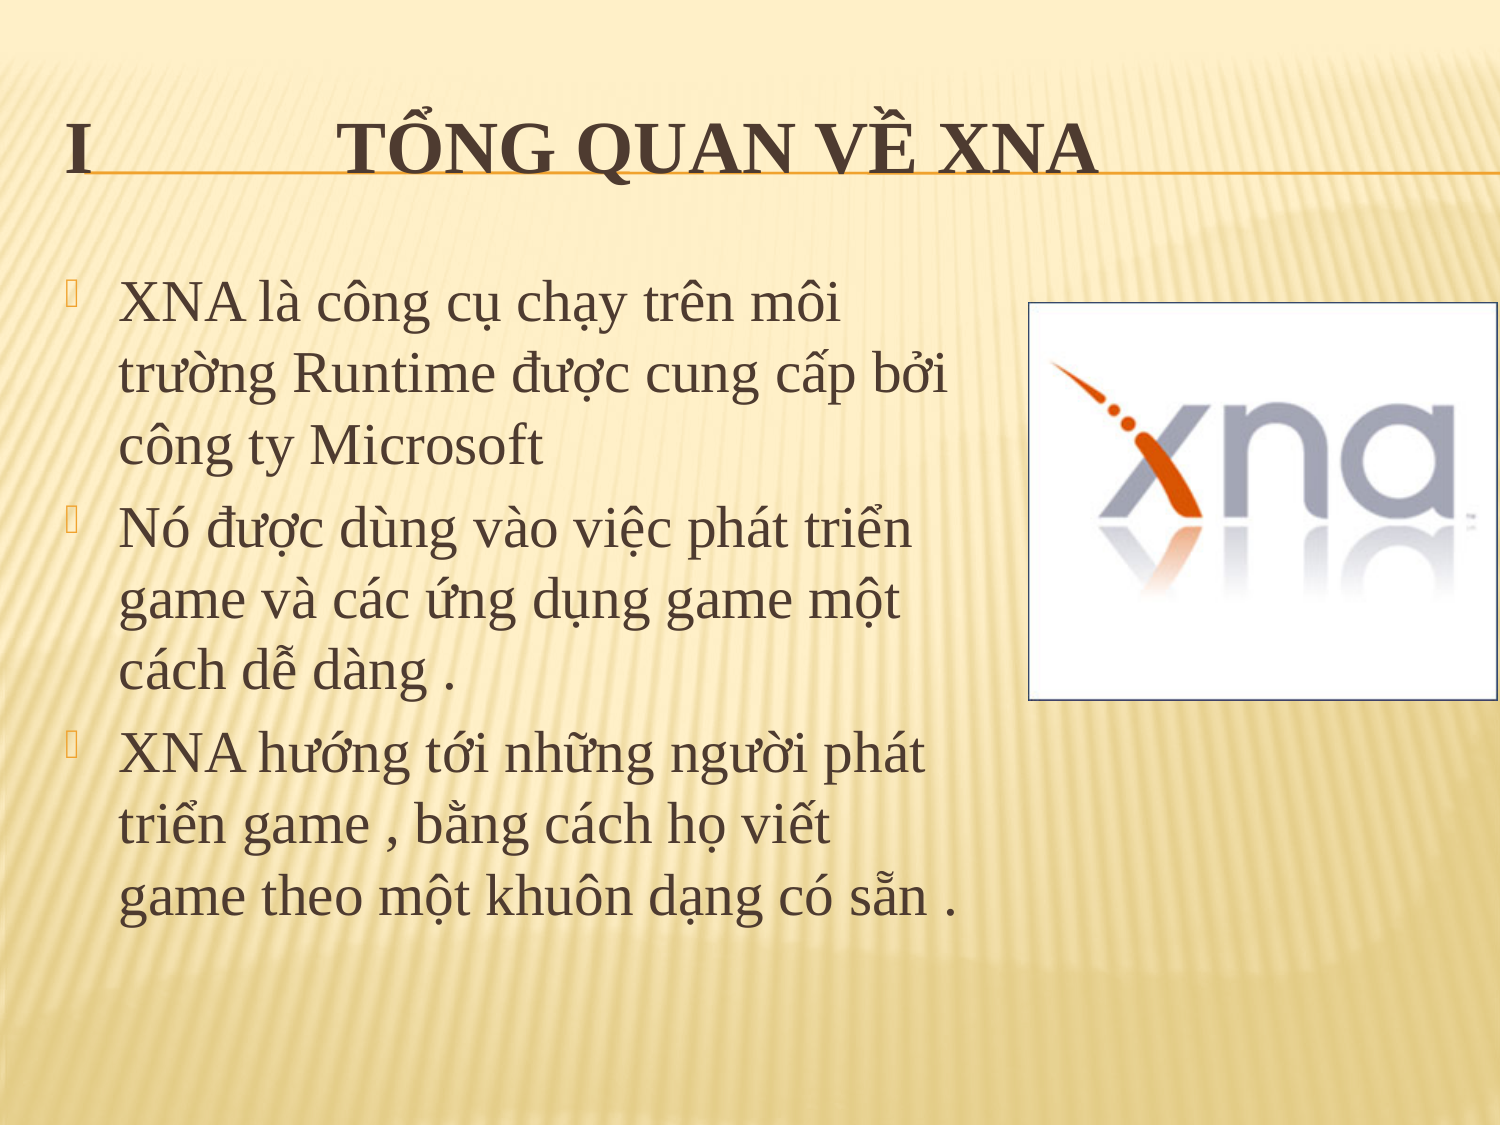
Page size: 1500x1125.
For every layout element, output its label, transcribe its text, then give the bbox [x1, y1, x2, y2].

picture [1028, 302, 1498, 702]
title I TỔNG QUAN VỀ XNA [50, 75, 1475, 213]
list XNA là công cụ chạy trên môi trường Runtime được cung cấp bởi công ty Microsoft Nó được dùng vào việc phát triển game và các ứng dụng game một cách dễ dàng . XNA hướng tới những người phát triển game , bằng cách họ viết game theo một khuôn dạng có sẵn . [50, 254, 987, 941]
